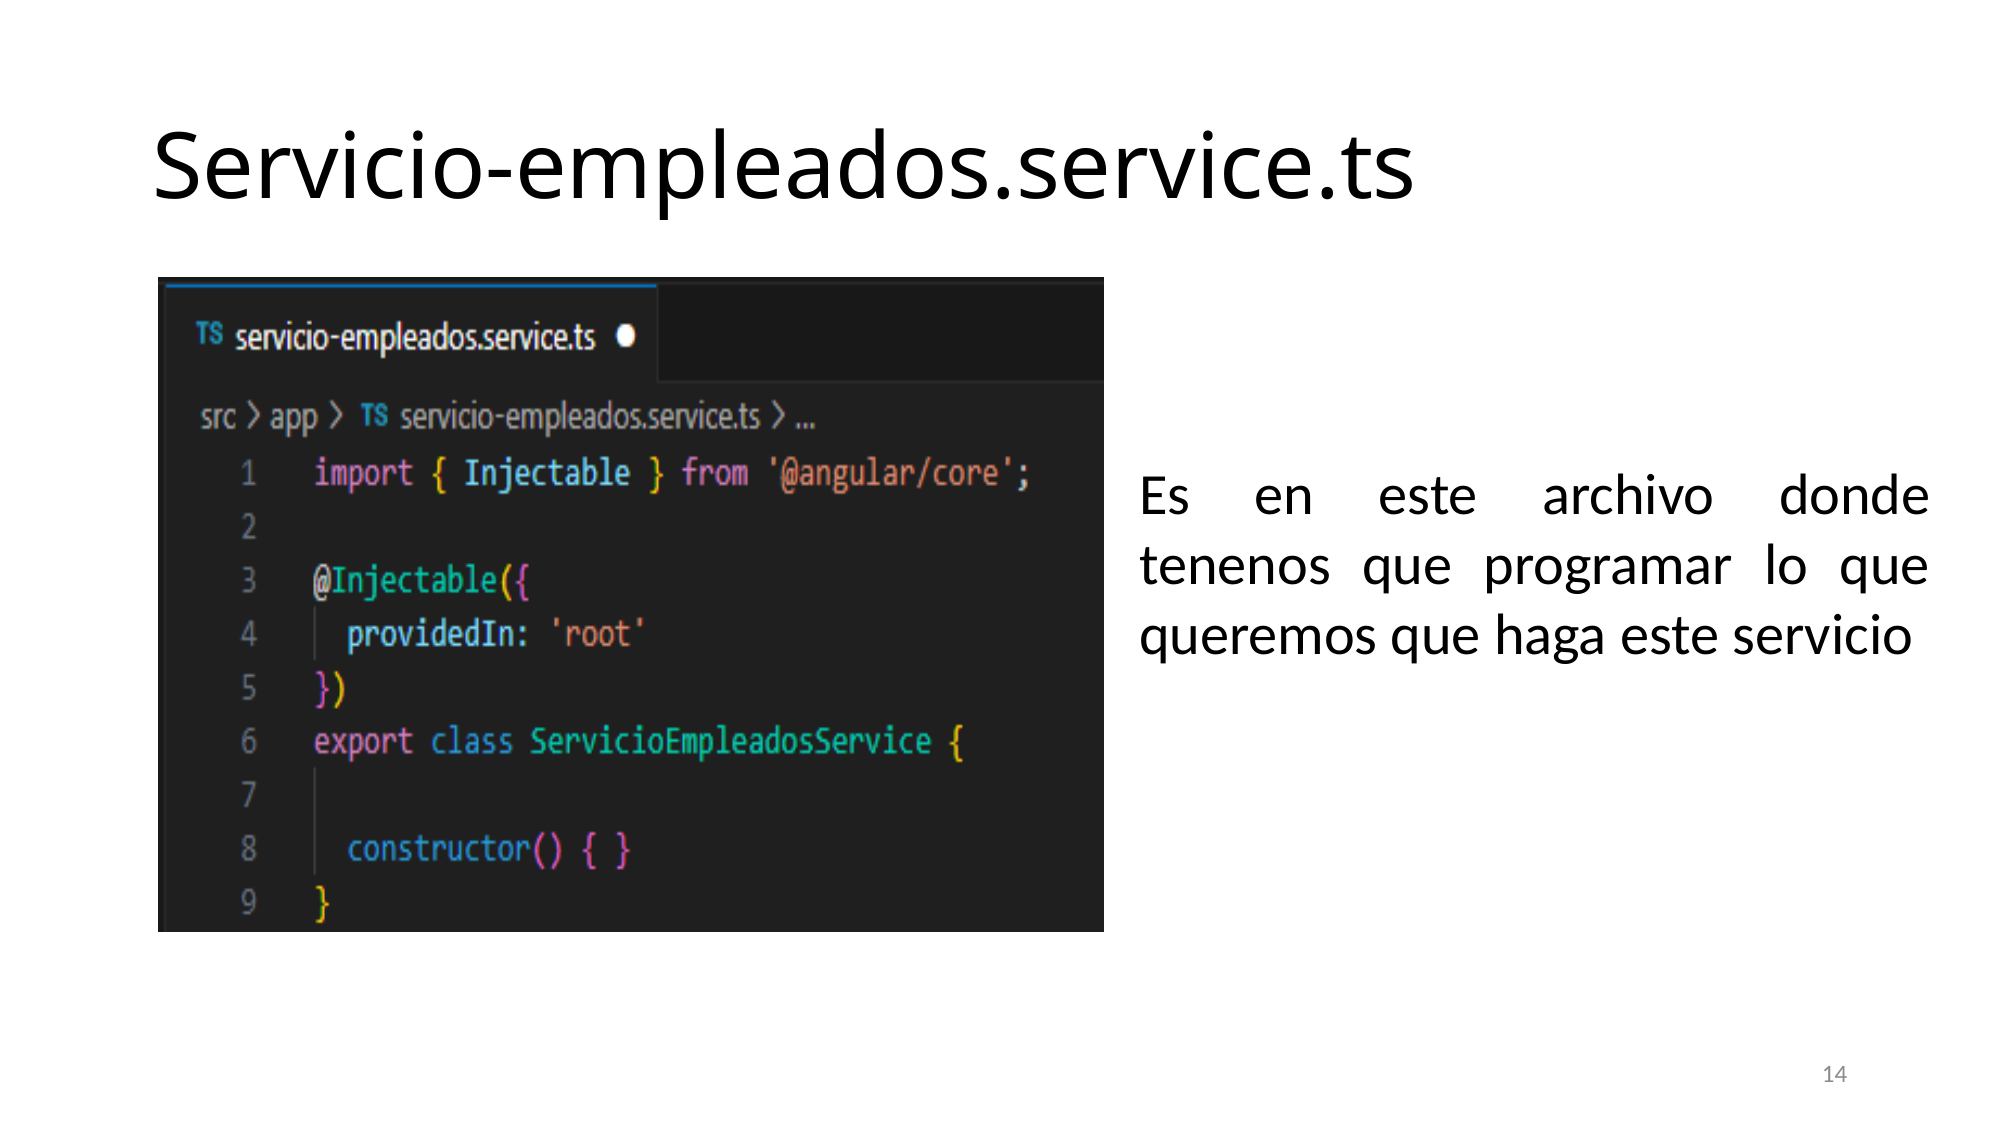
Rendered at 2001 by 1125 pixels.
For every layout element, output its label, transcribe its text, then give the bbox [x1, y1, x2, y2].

slide_number 14 [1412, 1042, 1863, 1103]
text_box Es en este archivo donde tenenos que programar lo que queremos que haga este servicio [1124, 448, 1946, 674]
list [158, 277, 1104, 932]
title Servicio-empleados.service.ts [137, 59, 1863, 278]
